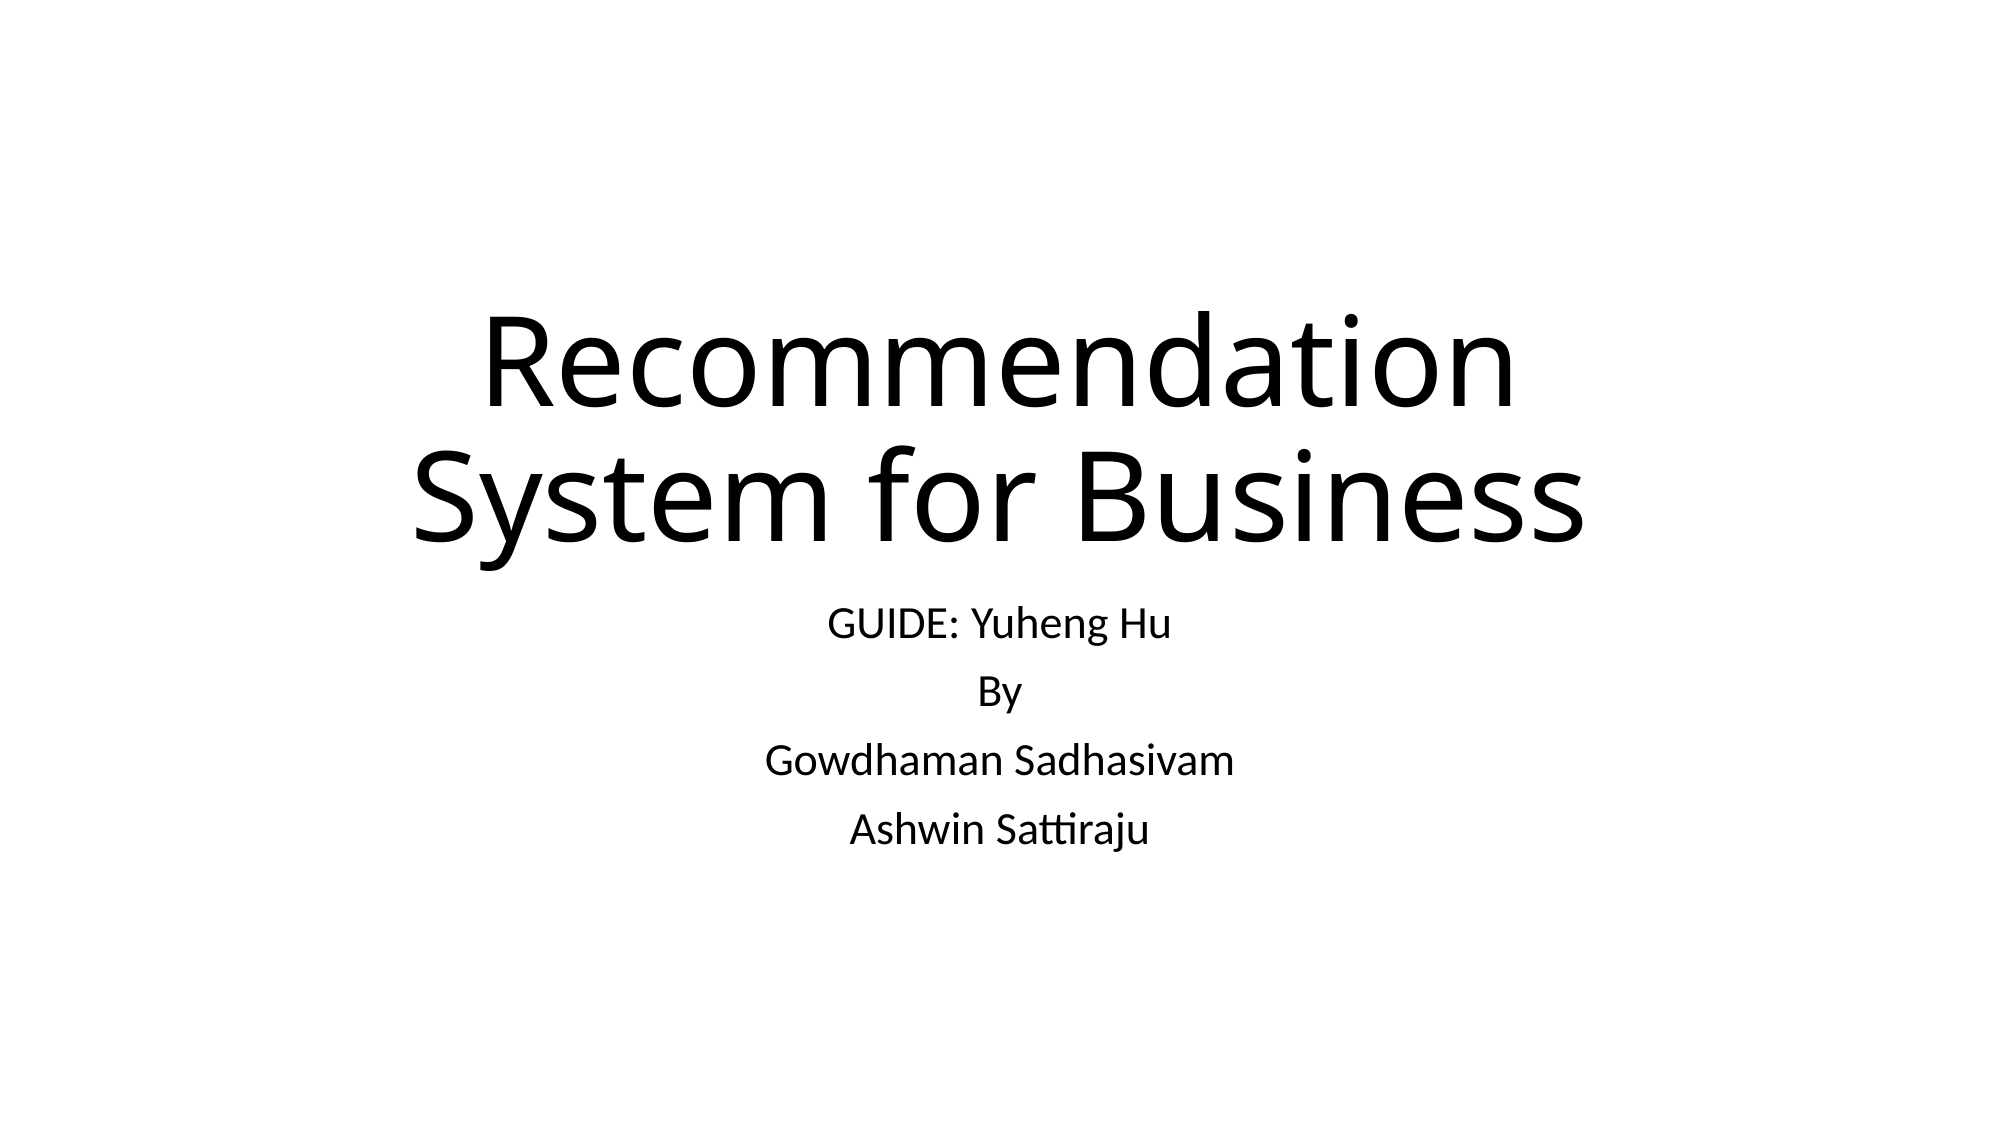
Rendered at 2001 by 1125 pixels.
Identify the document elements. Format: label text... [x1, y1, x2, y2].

title Recommendation System for Business [249, 184, 1750, 576]
subtitle GUIDE: Yuheng Hu By Gowdhaman Sadhasivam Ashwin Sattiraju [249, 590, 1750, 863]
